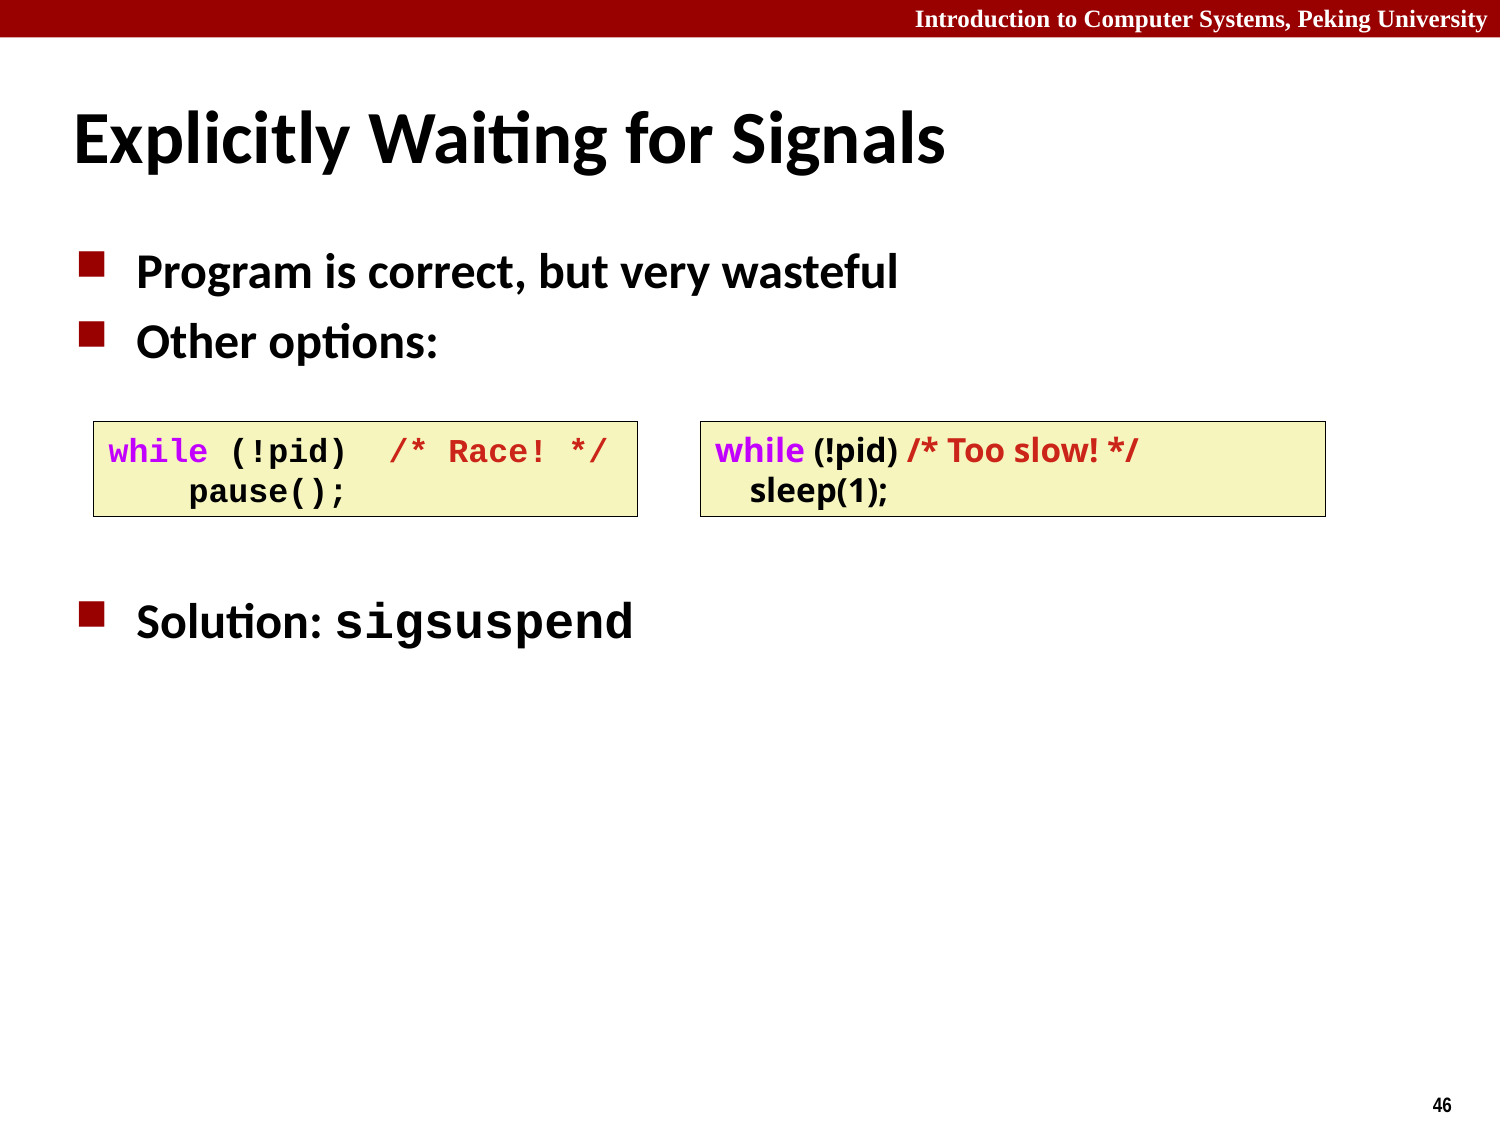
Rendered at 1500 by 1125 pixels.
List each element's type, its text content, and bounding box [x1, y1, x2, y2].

title Explicitly Waiting for Signals [58, 71, 1451, 197]
text_box while (!pid) /* Race! */ pause(); [93, 421, 638, 517]
text_box while (!pid) /* Too slow! */ sleep(1); [699, 421, 1325, 517]
list Program is correct, but very wasteful Other options: Solution: sigsuspend [64, 230, 1361, 313]
